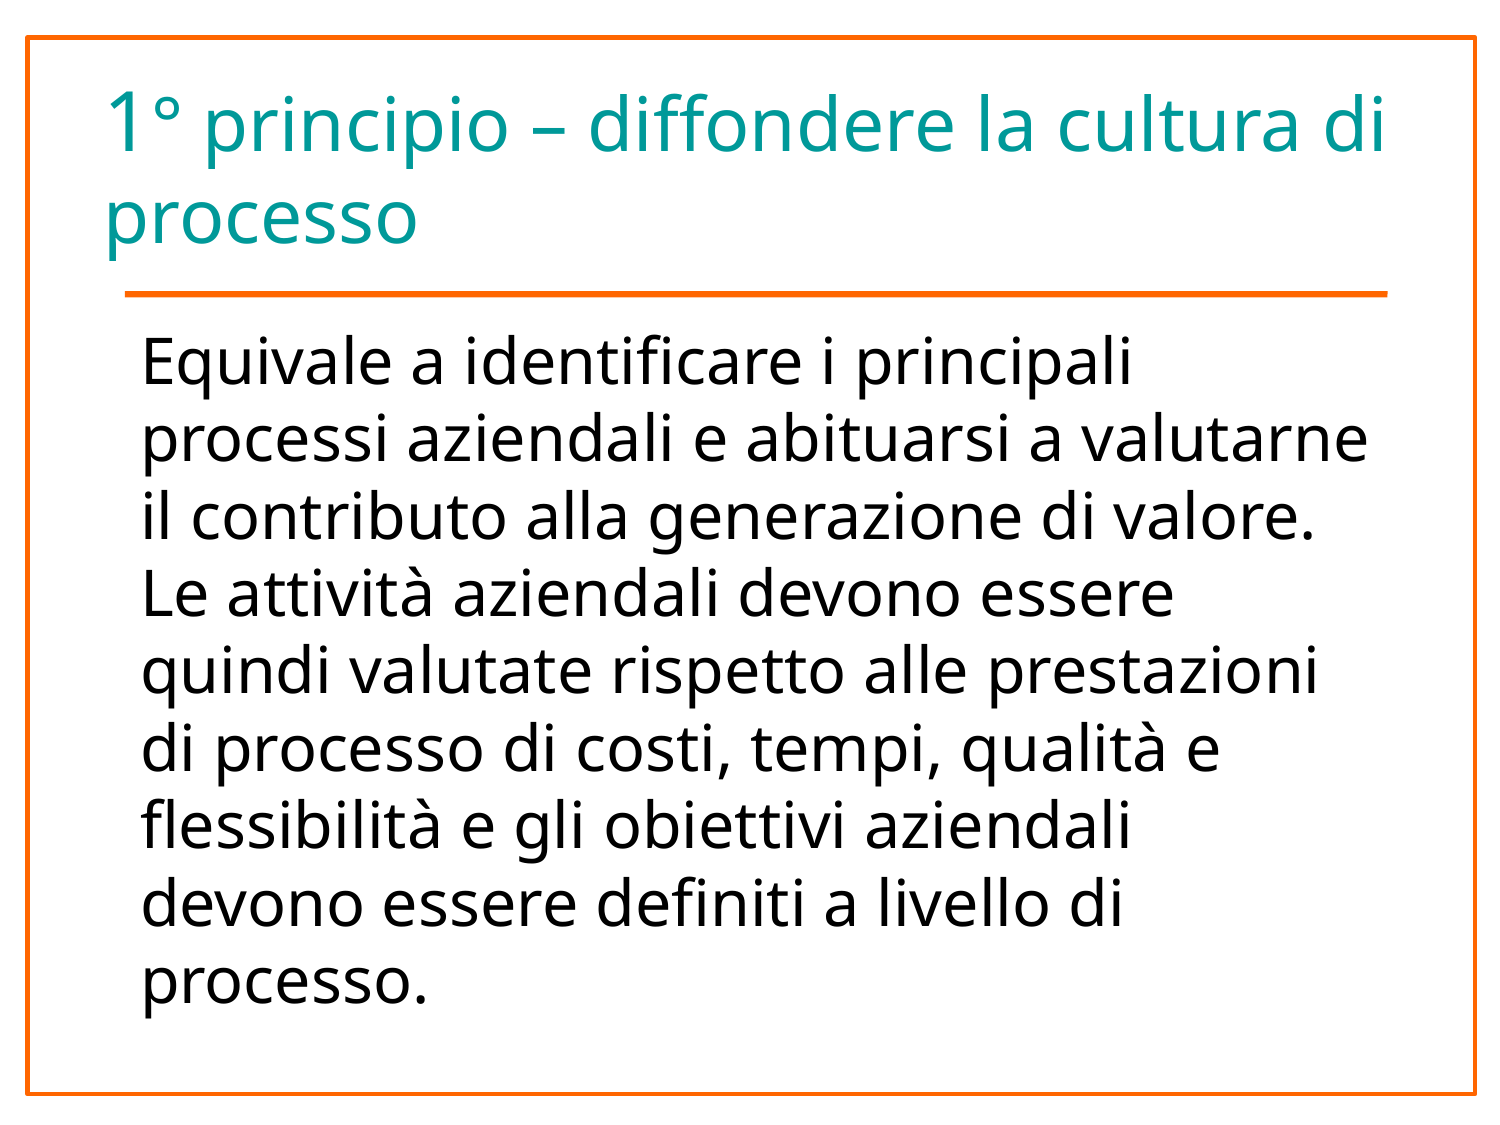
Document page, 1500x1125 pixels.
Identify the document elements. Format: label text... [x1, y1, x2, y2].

title 1° principio – diffondere la cultura di processo [88, 78, 1439, 266]
list Equivale a identificare i principali processi aziendali e abituarsi a valutarne il contributo alla generazione di valore. Le attività aziendali devono essere quindi valutate rispetto alle prestazioni di processo di costi, tempi, qualità e flessibilità e gli obiettivi aziendali devono essere definiti a livello di processo. [125, 312, 1388, 1071]
